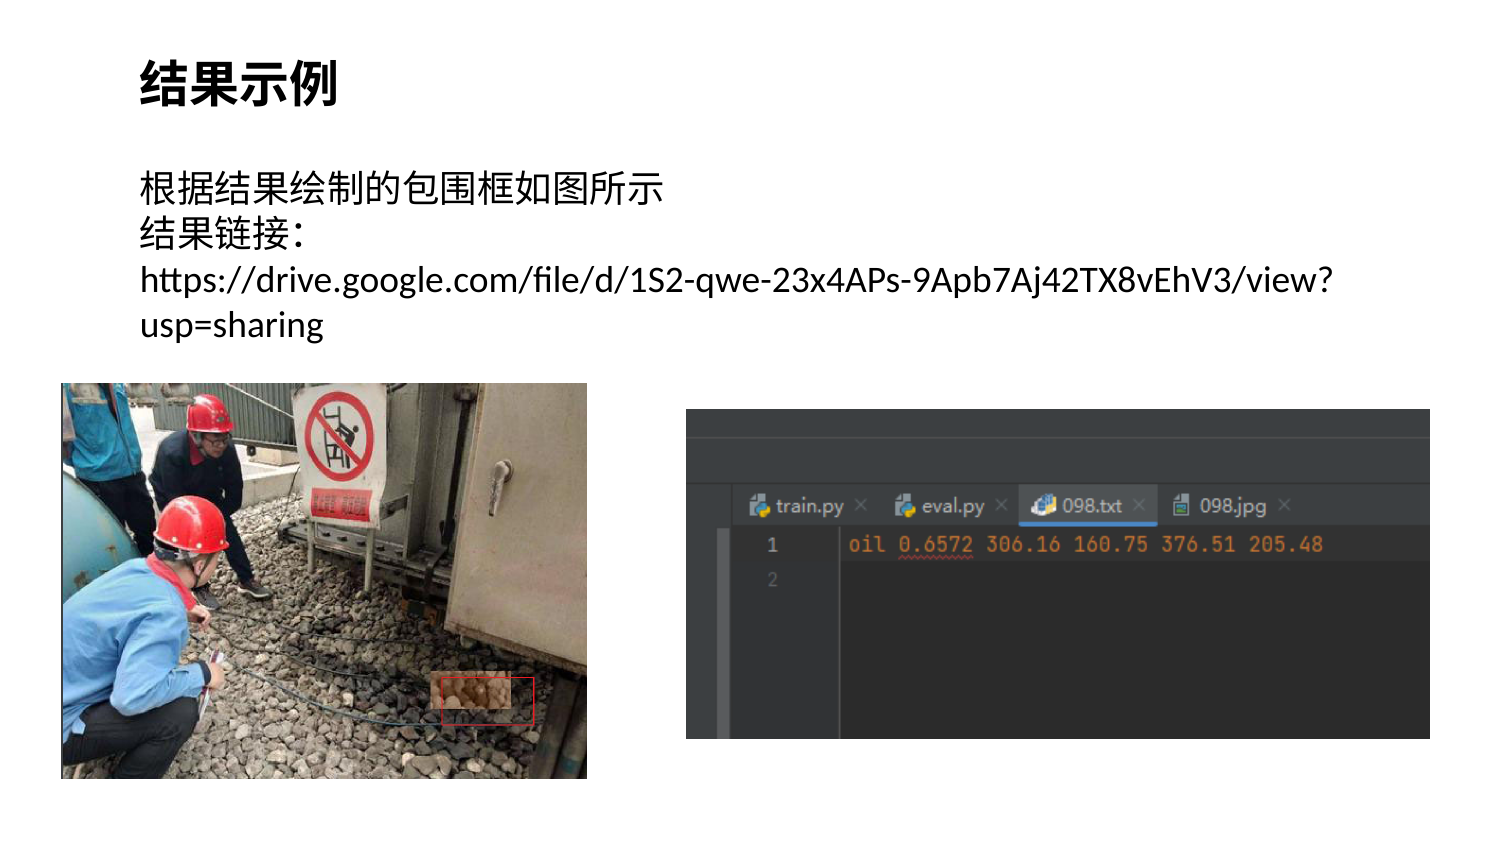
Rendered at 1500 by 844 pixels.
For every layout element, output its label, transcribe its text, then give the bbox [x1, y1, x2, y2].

text_box 根据结果绘制的包围框如图所示 结果链接： https://drive.google.com/file/d/1S2-qwe-23x4APs-9Apb7Aj42TX8vEhV3/view?usp=sharing [125, 157, 1437, 352]
picture [686, 409, 1430, 739]
picture [61, 383, 587, 779]
text_box 结果示例 [125, 37, 1406, 129]
